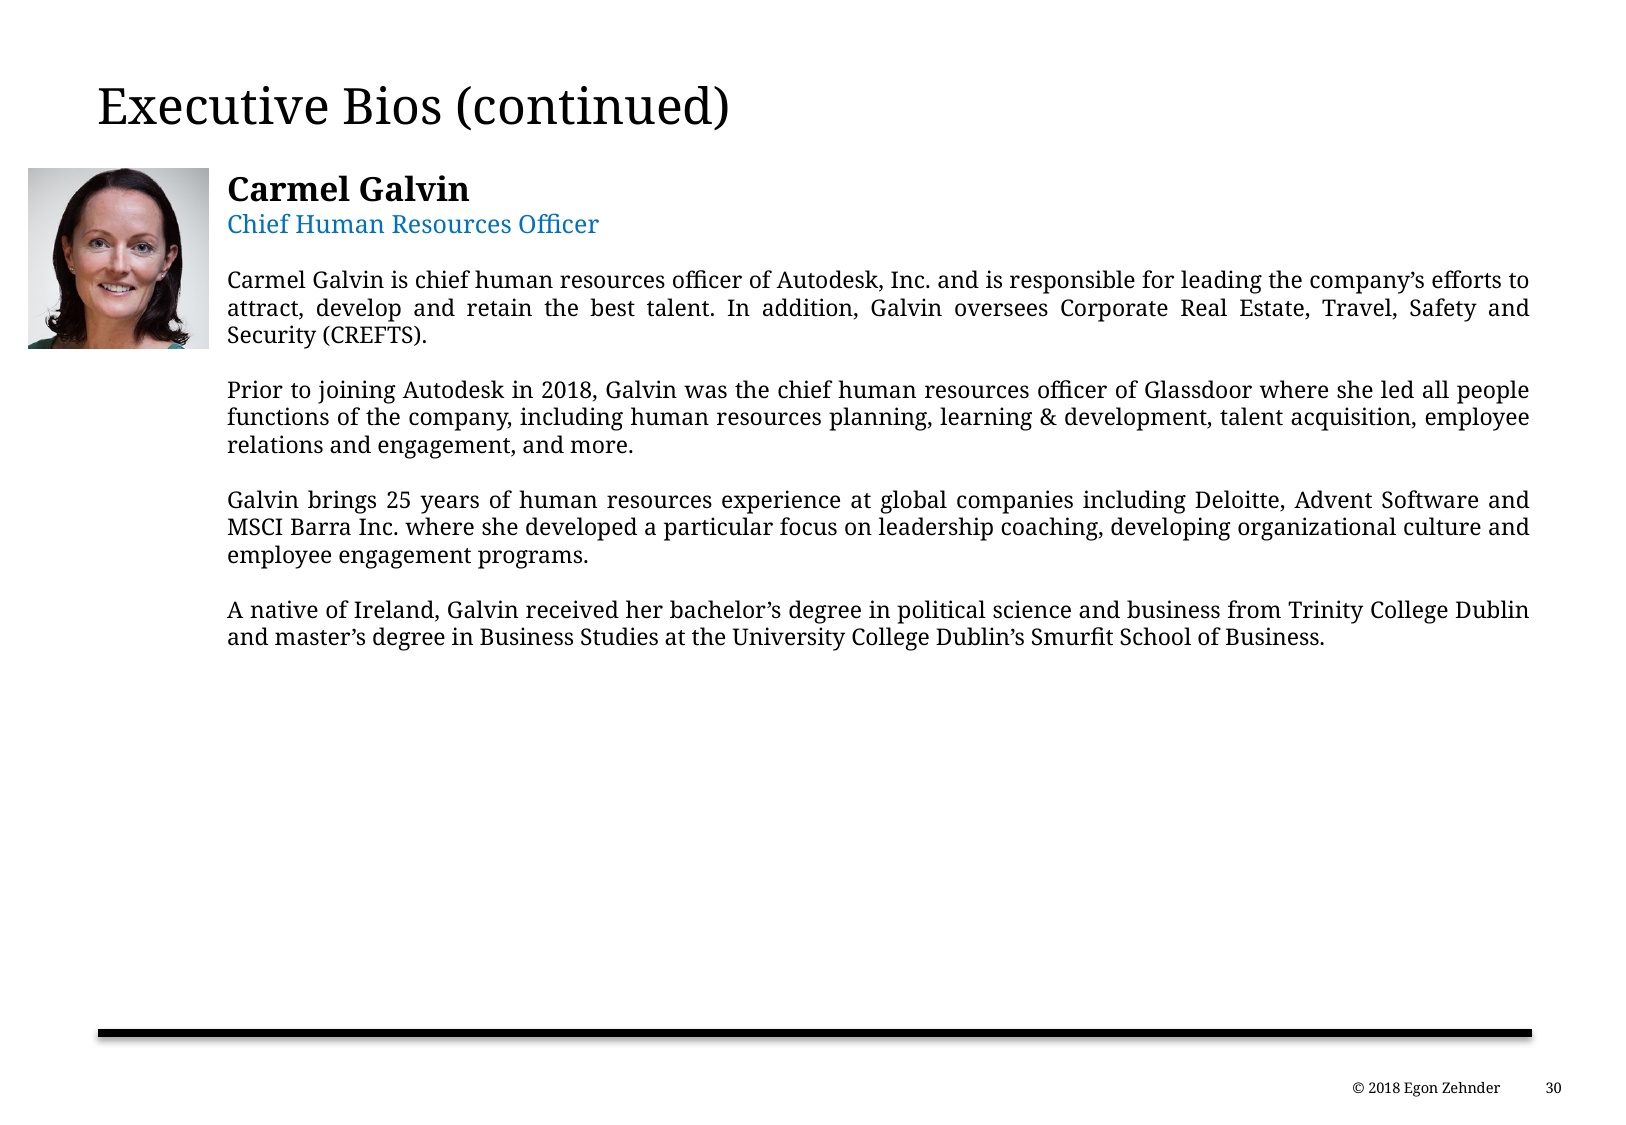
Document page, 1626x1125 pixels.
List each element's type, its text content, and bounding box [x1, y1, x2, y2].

title Executive Bios (continued) [97, 74, 1532, 142]
text_box Carmel Galvin Chief Human Resources Officer Carmel Galvin is chief human resources officer of Autodesk, Inc. and is responsible for leading the company’s efforts to attract, develop and retain the best talent. In addition, Galvin oversees Corporate Real Estate, Travel, Safety and Security (CREFTS). Prior to joining Autodesk in 2018, Galvin was the chief human resources officer of Glassdoor where she led all people functions of the company, including human resources planning, learning & development, talent acquisition, employee relations and engagement, and more. Galvin brings 25 years of human resources experience at global companies including Deloitte, Advent Software and MSCI Barra Inc. where she developed a particular focus on leadership coaching, developing organizational culture and employee engagement programs. A native of Ireland, Galvin received her bachelor’s degree in political science and business from Trinity College Dublin and master’s degree in Business Studies at the University College Dublin’s Smurfit School of Business. [227, 168, 1532, 651]
picture [28, 168, 209, 349]
